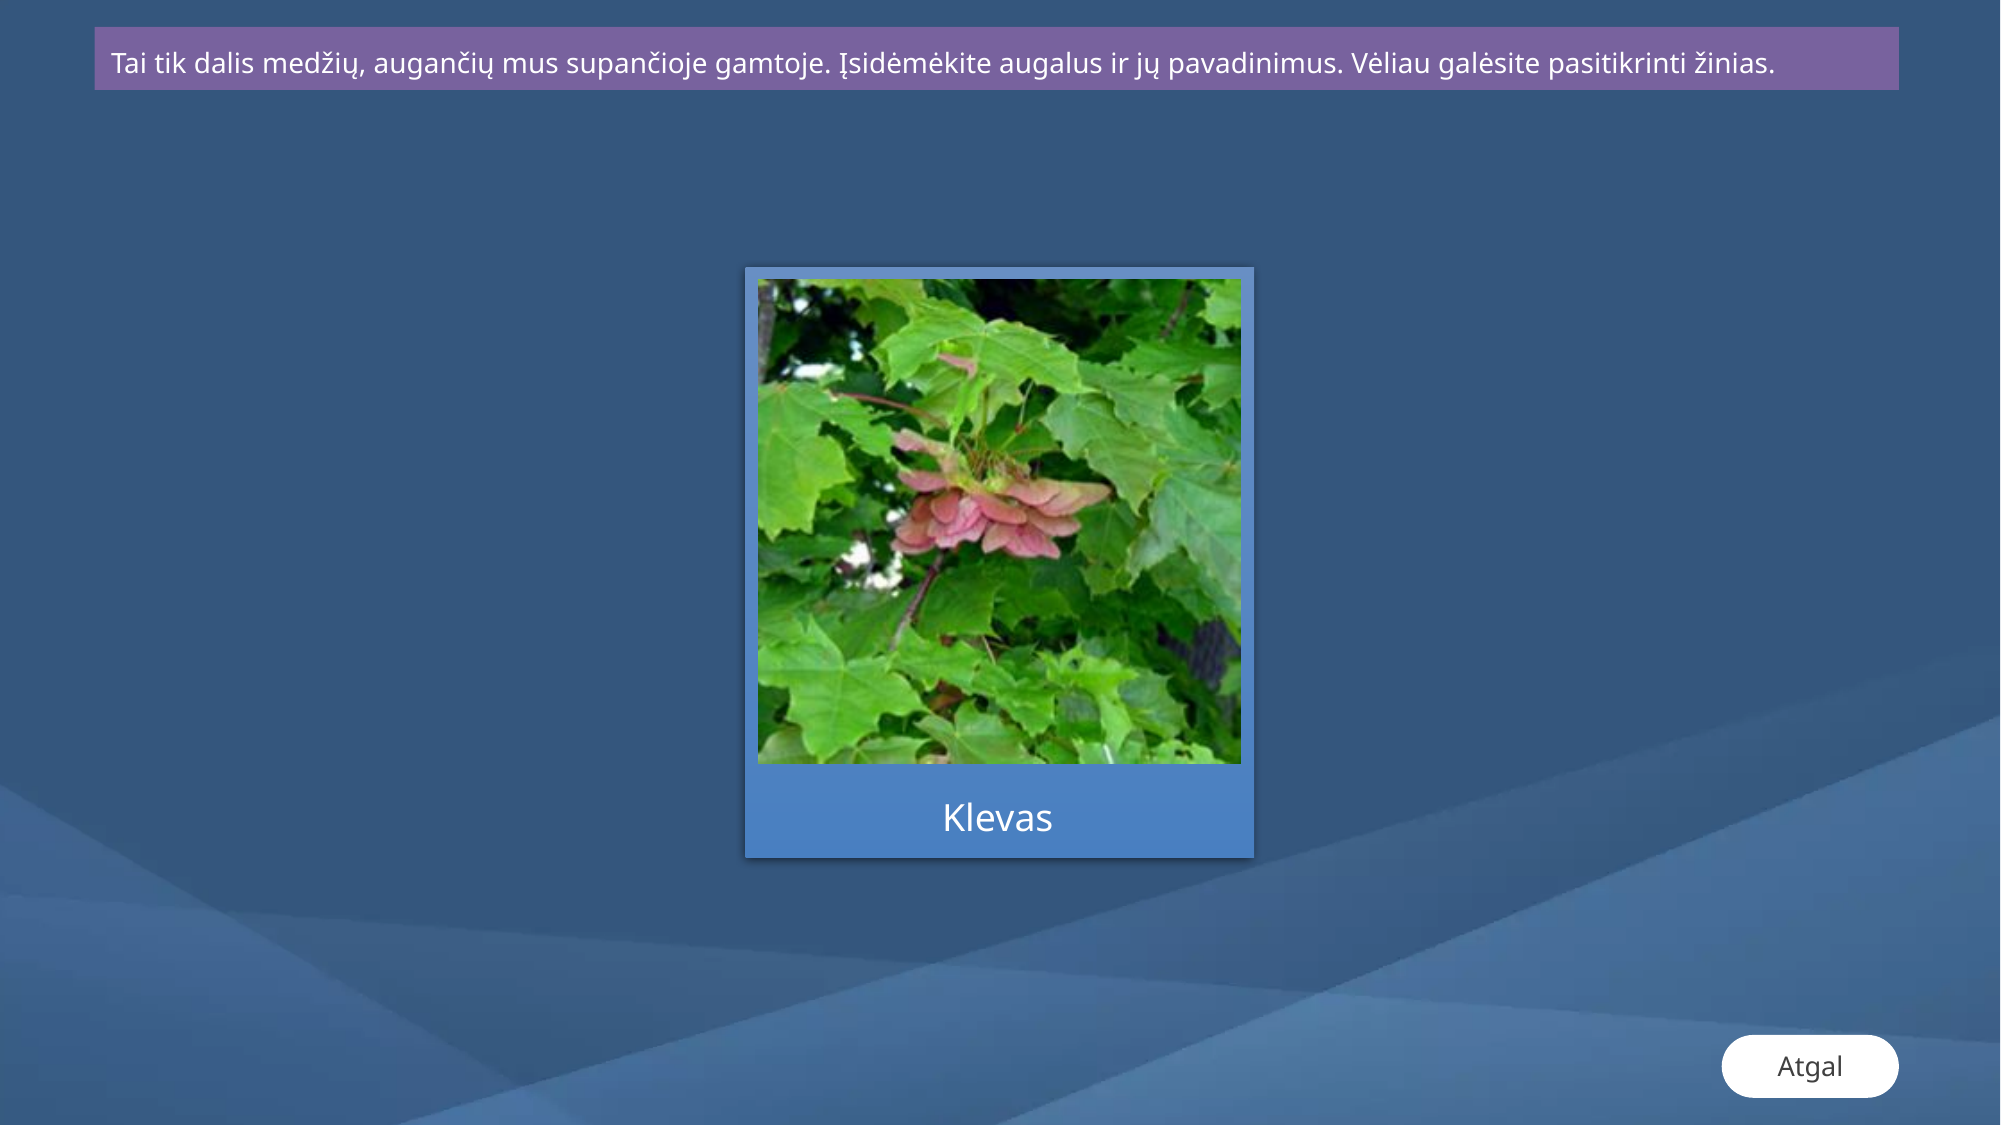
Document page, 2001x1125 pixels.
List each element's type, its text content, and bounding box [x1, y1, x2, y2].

list Tai tik dalis medžių, augančių mus supančioje gamtoje. Įsidėmėkite augalus ir jų pavadinimus. Vėliau galėsite pasitikrinti žinias. [96, 27, 1851, 91]
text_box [745, 267, 1255, 858]
text_box [94, 26, 1899, 90]
text_box Atgal [1721, 1034, 1900, 1099]
picture [0, 0, 2001, 1125]
